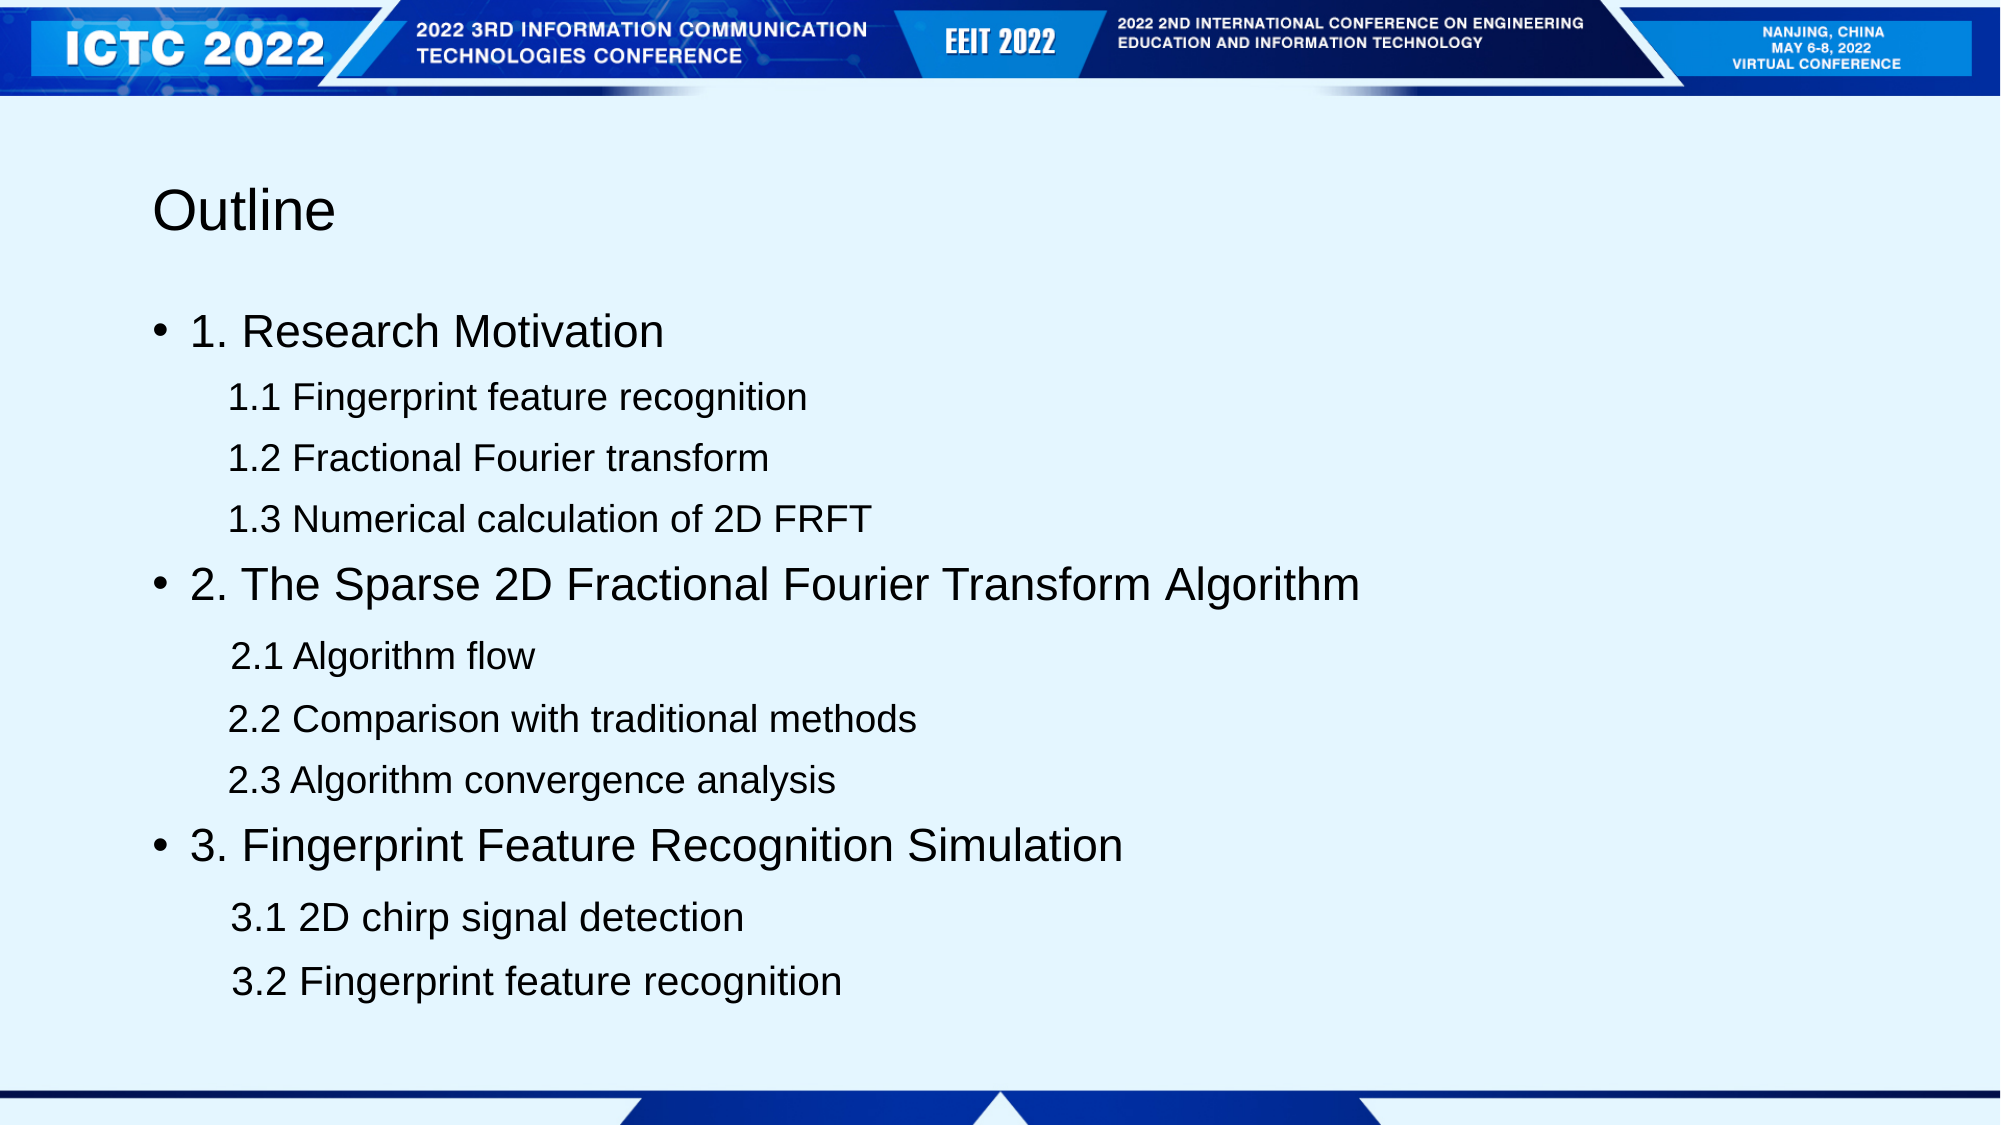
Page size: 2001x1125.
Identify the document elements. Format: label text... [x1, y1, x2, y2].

list 1. Research Motivation 1.1 Fingerprint feature recognition 1.2 Fractional Fourier transform 1.3 Numerical calculation of 2D FRFT 2. The Sparse 2D Fractional Fourier Transform Algorithm 2.1 Algorithm flow 2.2 Comparison with traditional methods 2.3 Algorithm convergence analysis 3. Fingerprint Feature Recognition Simulation 3.1 2D chirp signal detection 3.2 Fingerprint feature recognition [137, 299, 1863, 1014]
picture [0, 0, 2001, 1125]
title Outline [137, 103, 1863, 299]
